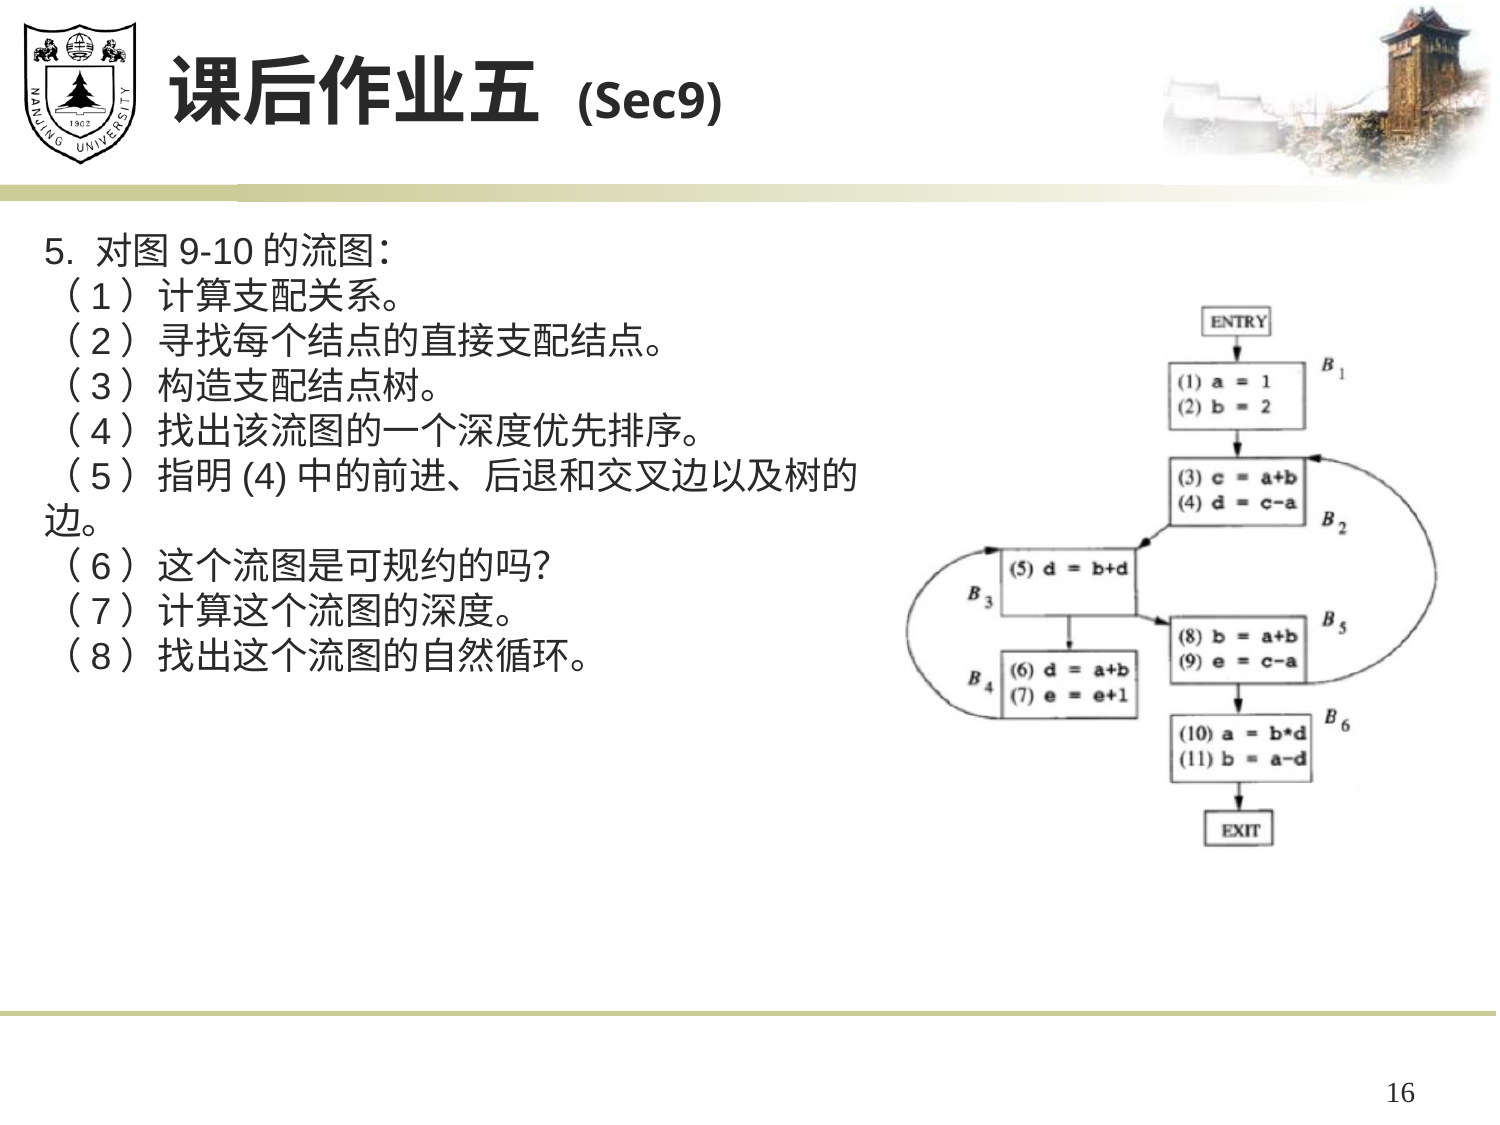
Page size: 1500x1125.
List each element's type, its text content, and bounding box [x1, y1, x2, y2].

text_box 5. 对图9-10的流图： （1）计算支配关系。 （2）寻找每个结点的直接支配结点。 （3）构造支配结点树。 （4）找出该流图的一个深度优先排序。 （5）指明(4)中的前进、后退和交叉边以及树的边。 （6）这个流图是可规约的吗？ （7）计算这个流图的深度。 （8）找出这个流图的自然循环。 [29, 219, 904, 685]
picture [0, 1011, 1496, 1016]
picture [1163, 4, 1491, 185]
picture [898, 302, 1443, 850]
picture [17, 18, 143, 168]
title 课后作业五 (Sec9) [152, 35, 1254, 141]
